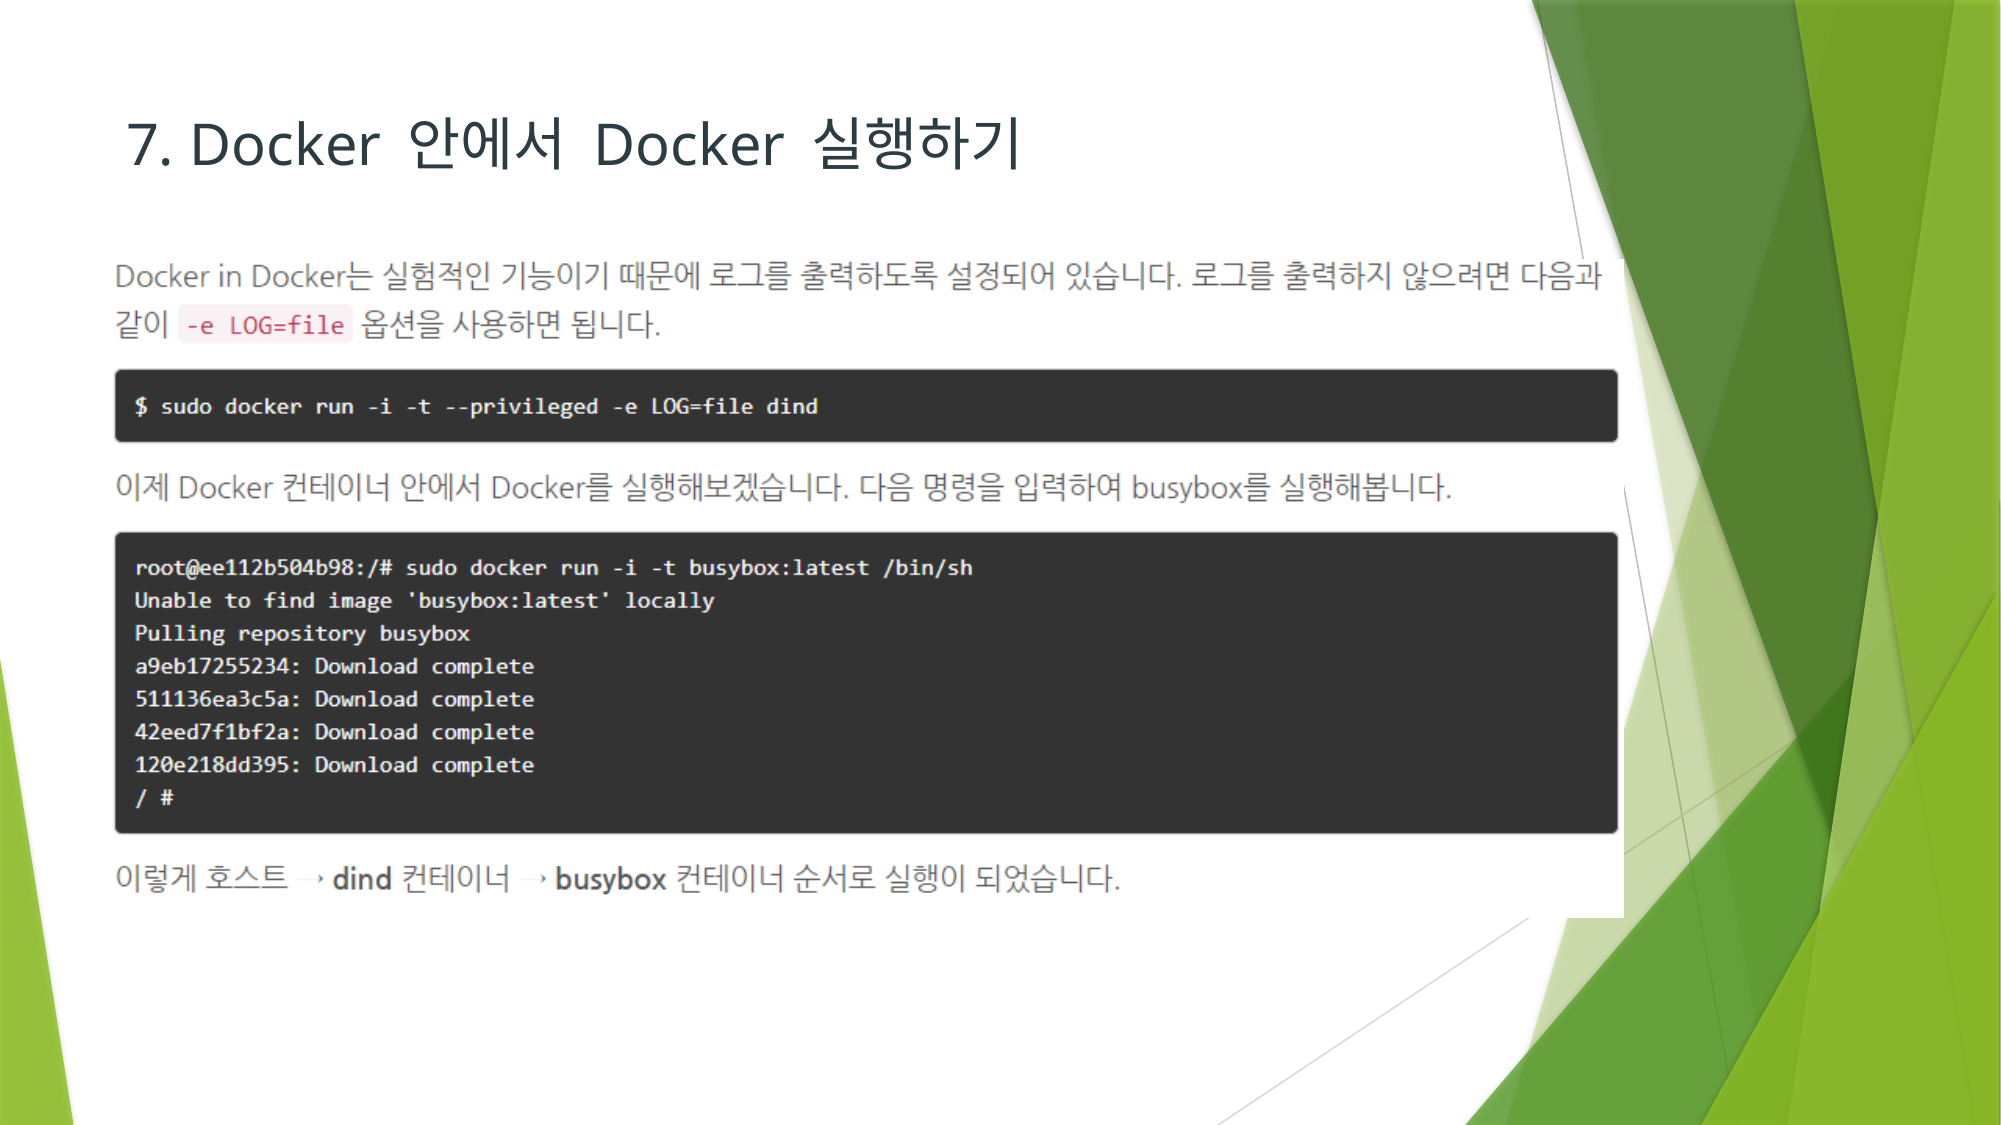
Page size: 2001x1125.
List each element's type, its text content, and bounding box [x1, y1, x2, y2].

picture [110, 259, 1625, 919]
title 7. Docker 안에서 Docker 실행하기 [111, 99, 1522, 185]
